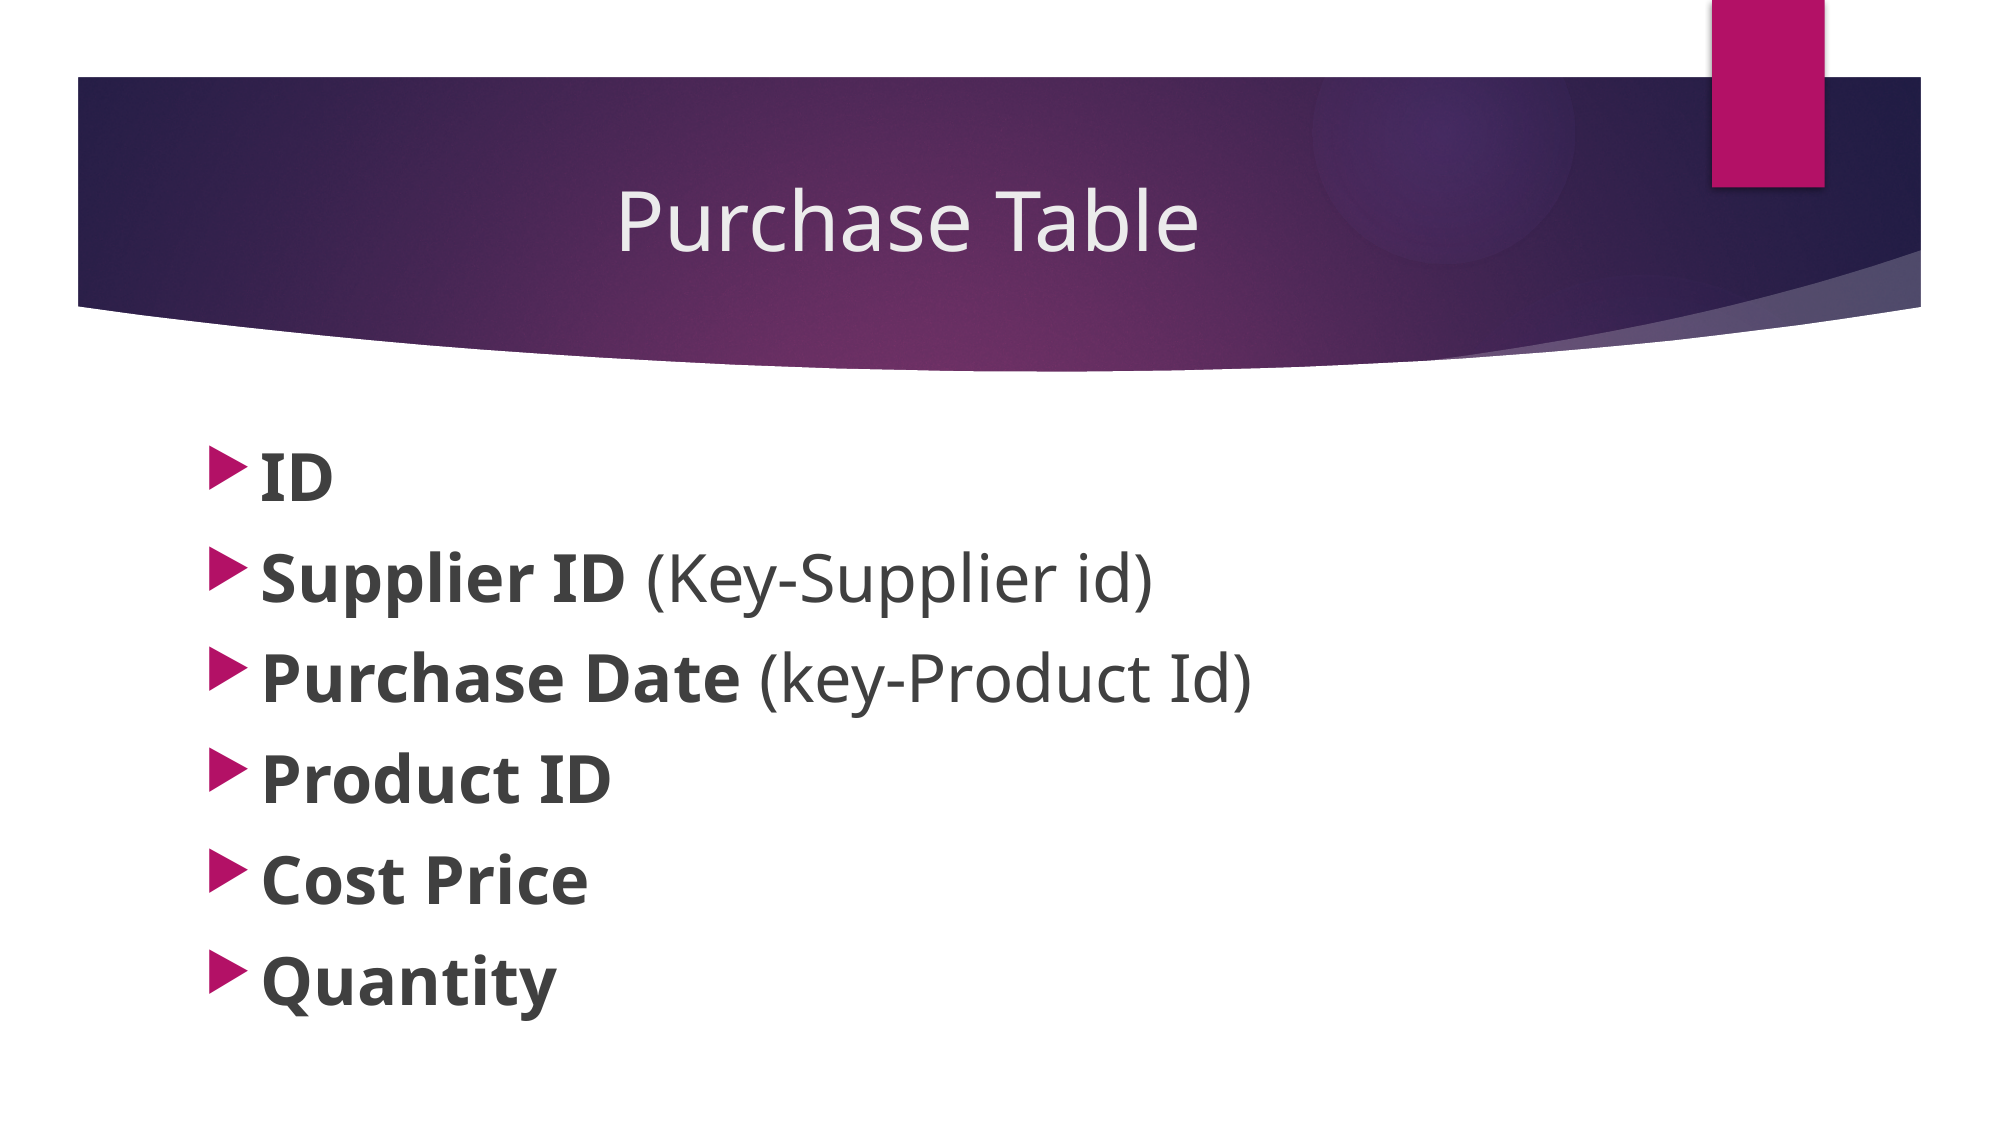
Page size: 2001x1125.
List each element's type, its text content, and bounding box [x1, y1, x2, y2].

title Purchase Table [189, 159, 1627, 276]
list ID Supplier ID (Key-Supplier id) Purchase Date (key-Product Id) Product ID Cost Price Quantity [189, 427, 1638, 988]
